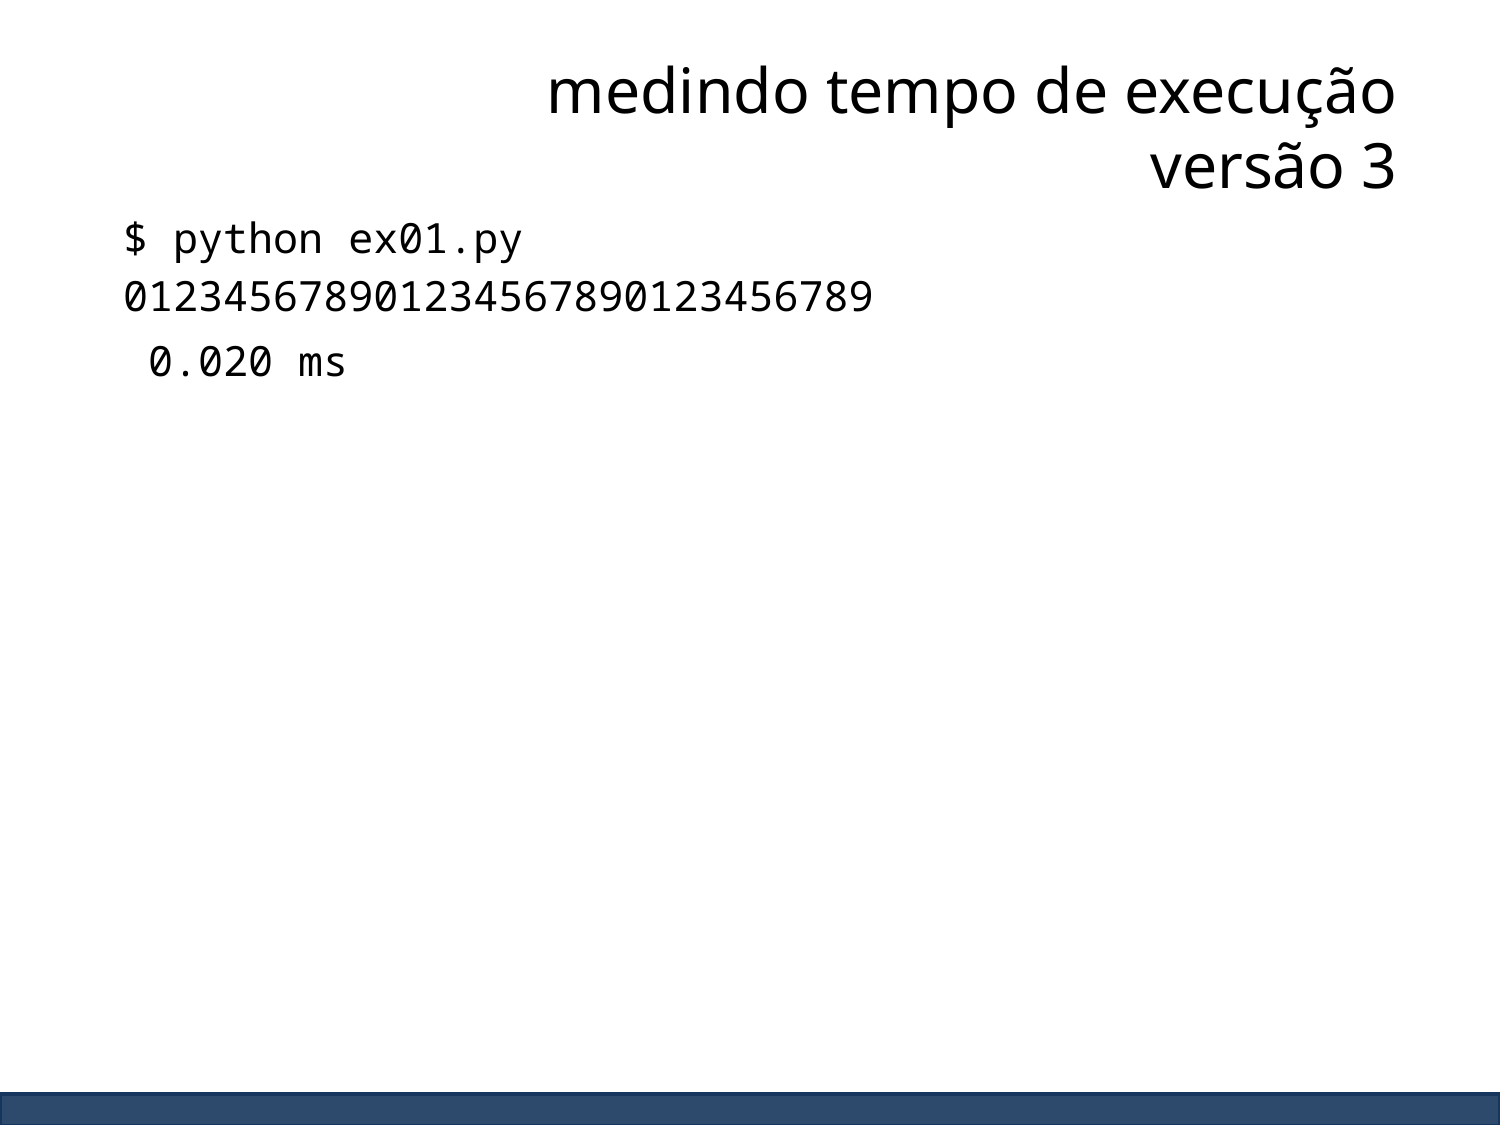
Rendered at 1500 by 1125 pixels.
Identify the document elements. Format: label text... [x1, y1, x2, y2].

text_box $ python ex01.py 012345678901234567890123456789 0.020 ms [108, 189, 1482, 914]
title medindo tempo de execução versão 3 [137, 43, 1413, 201]
